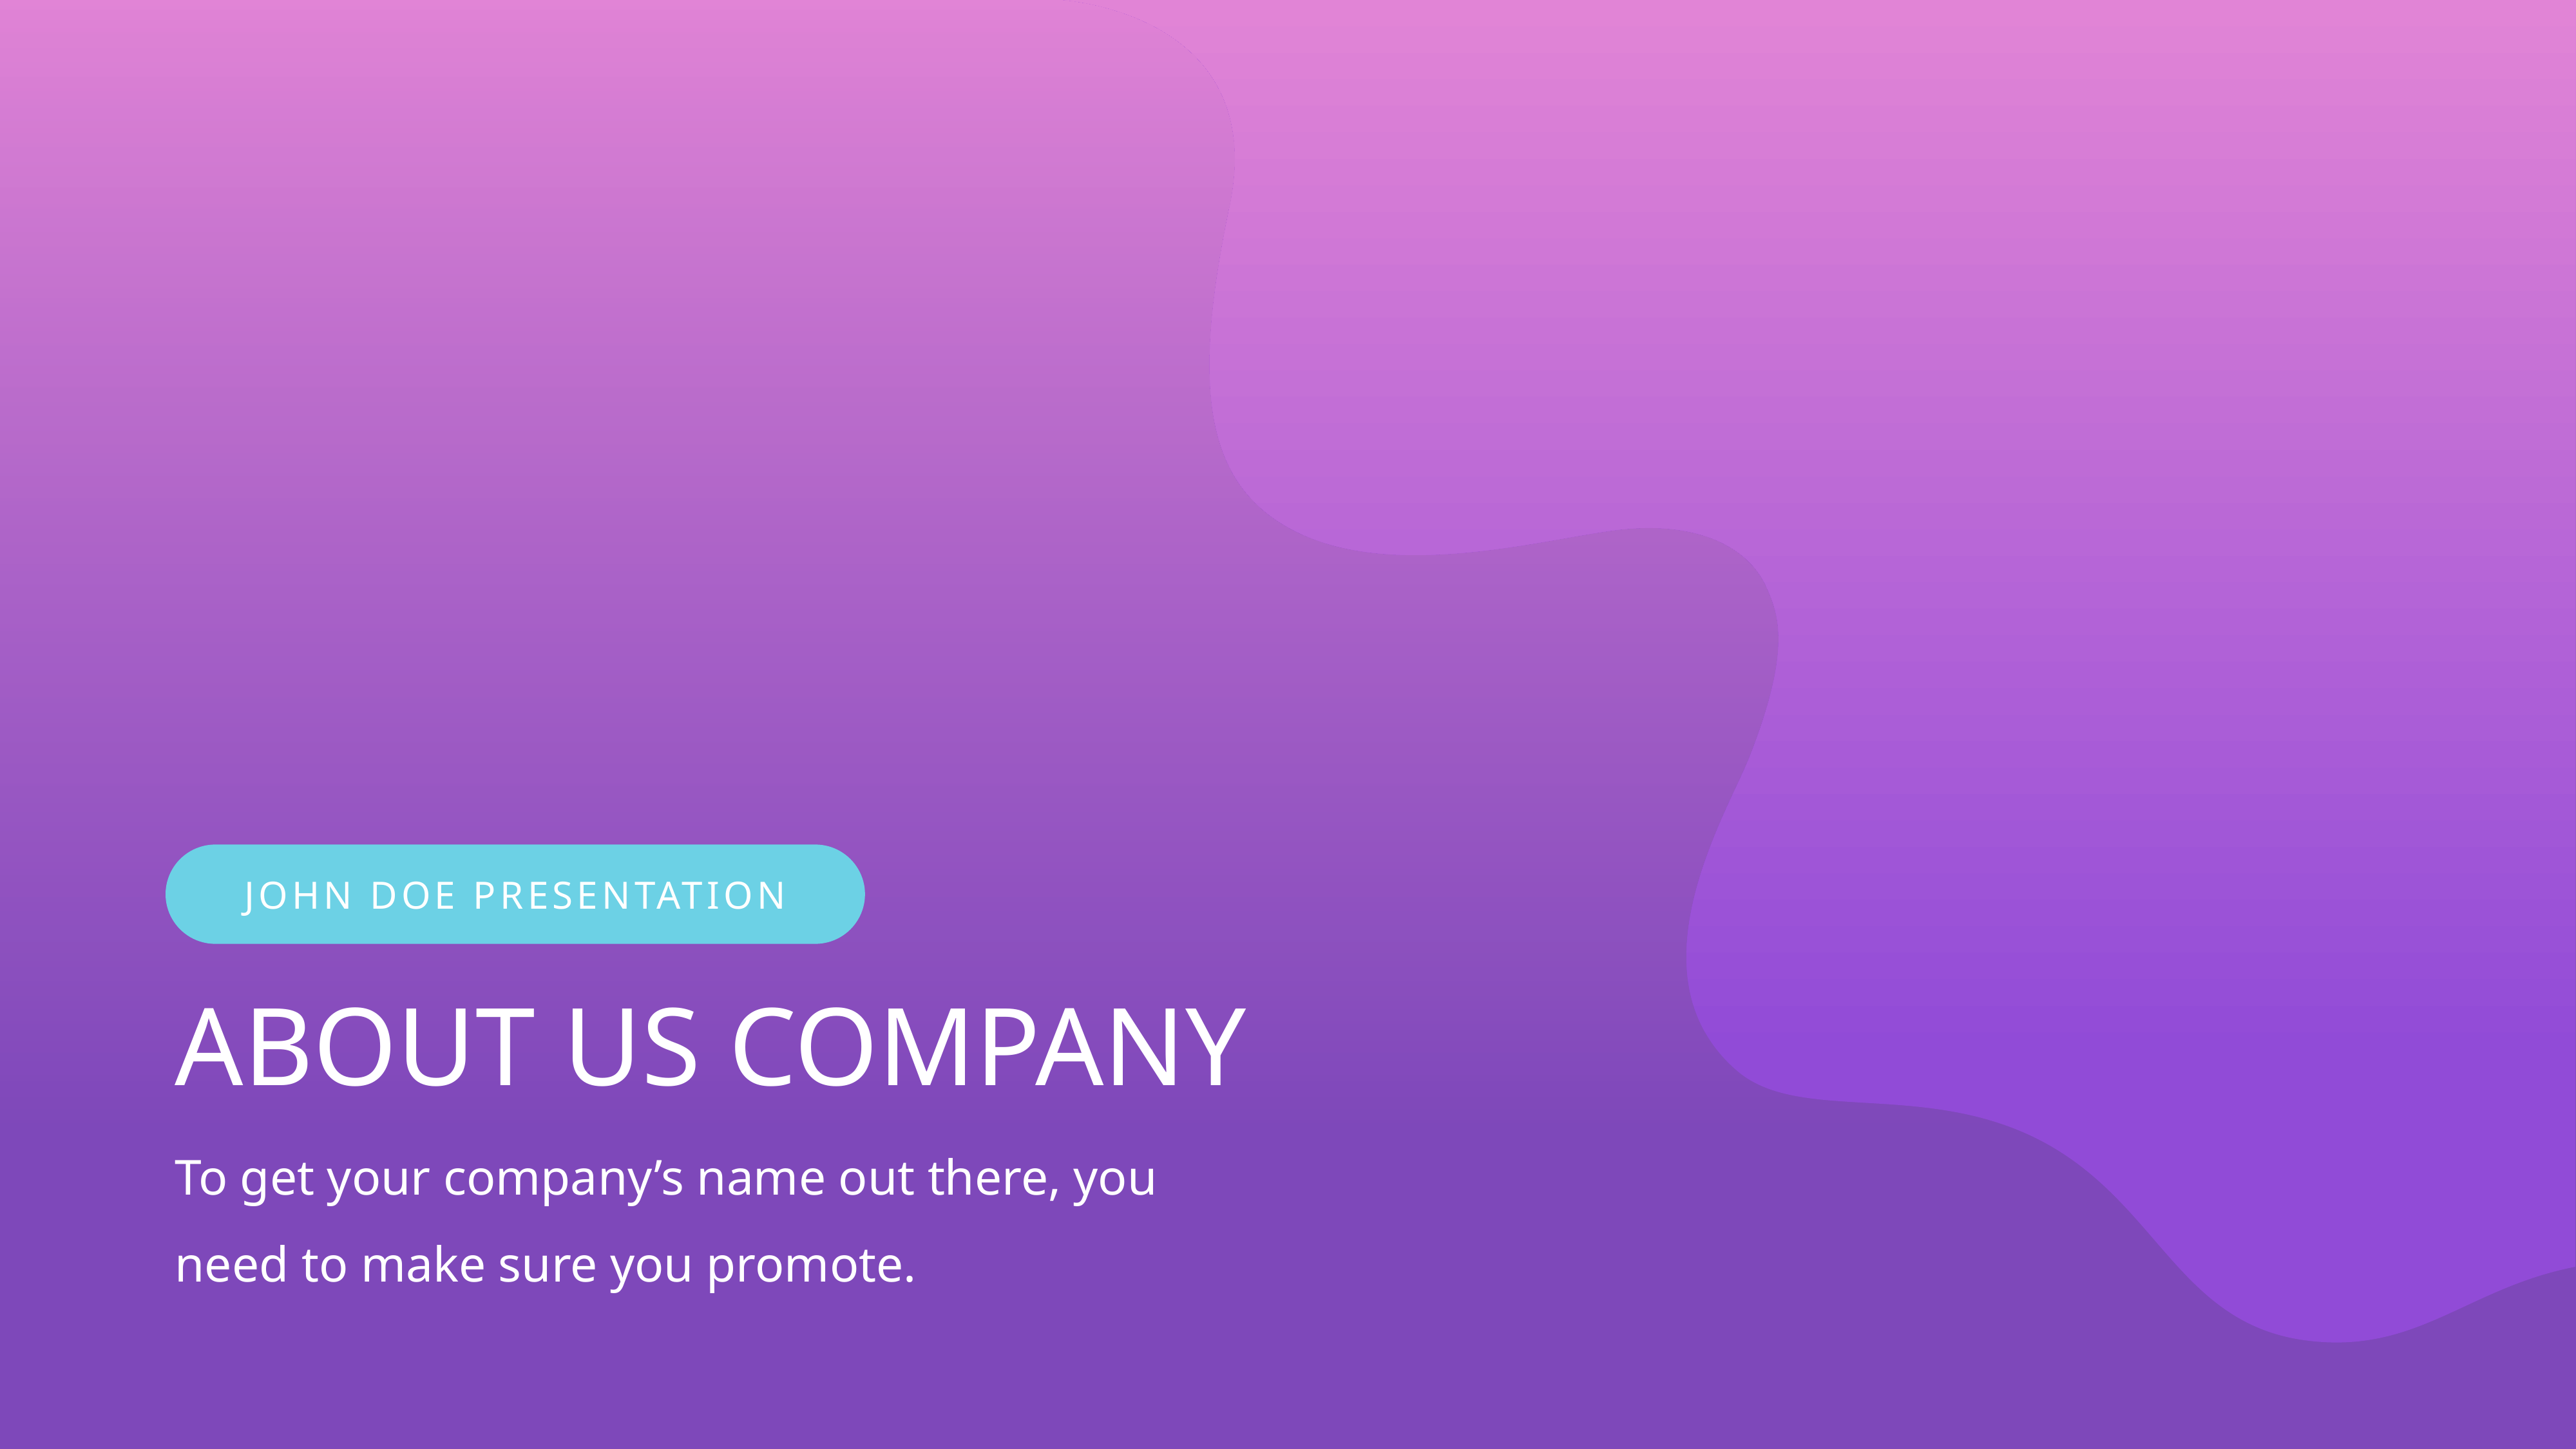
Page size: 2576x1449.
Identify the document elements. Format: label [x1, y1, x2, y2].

picture [0, 0, 2576, 1449]
text_box [165, 844, 1476, 1287]
